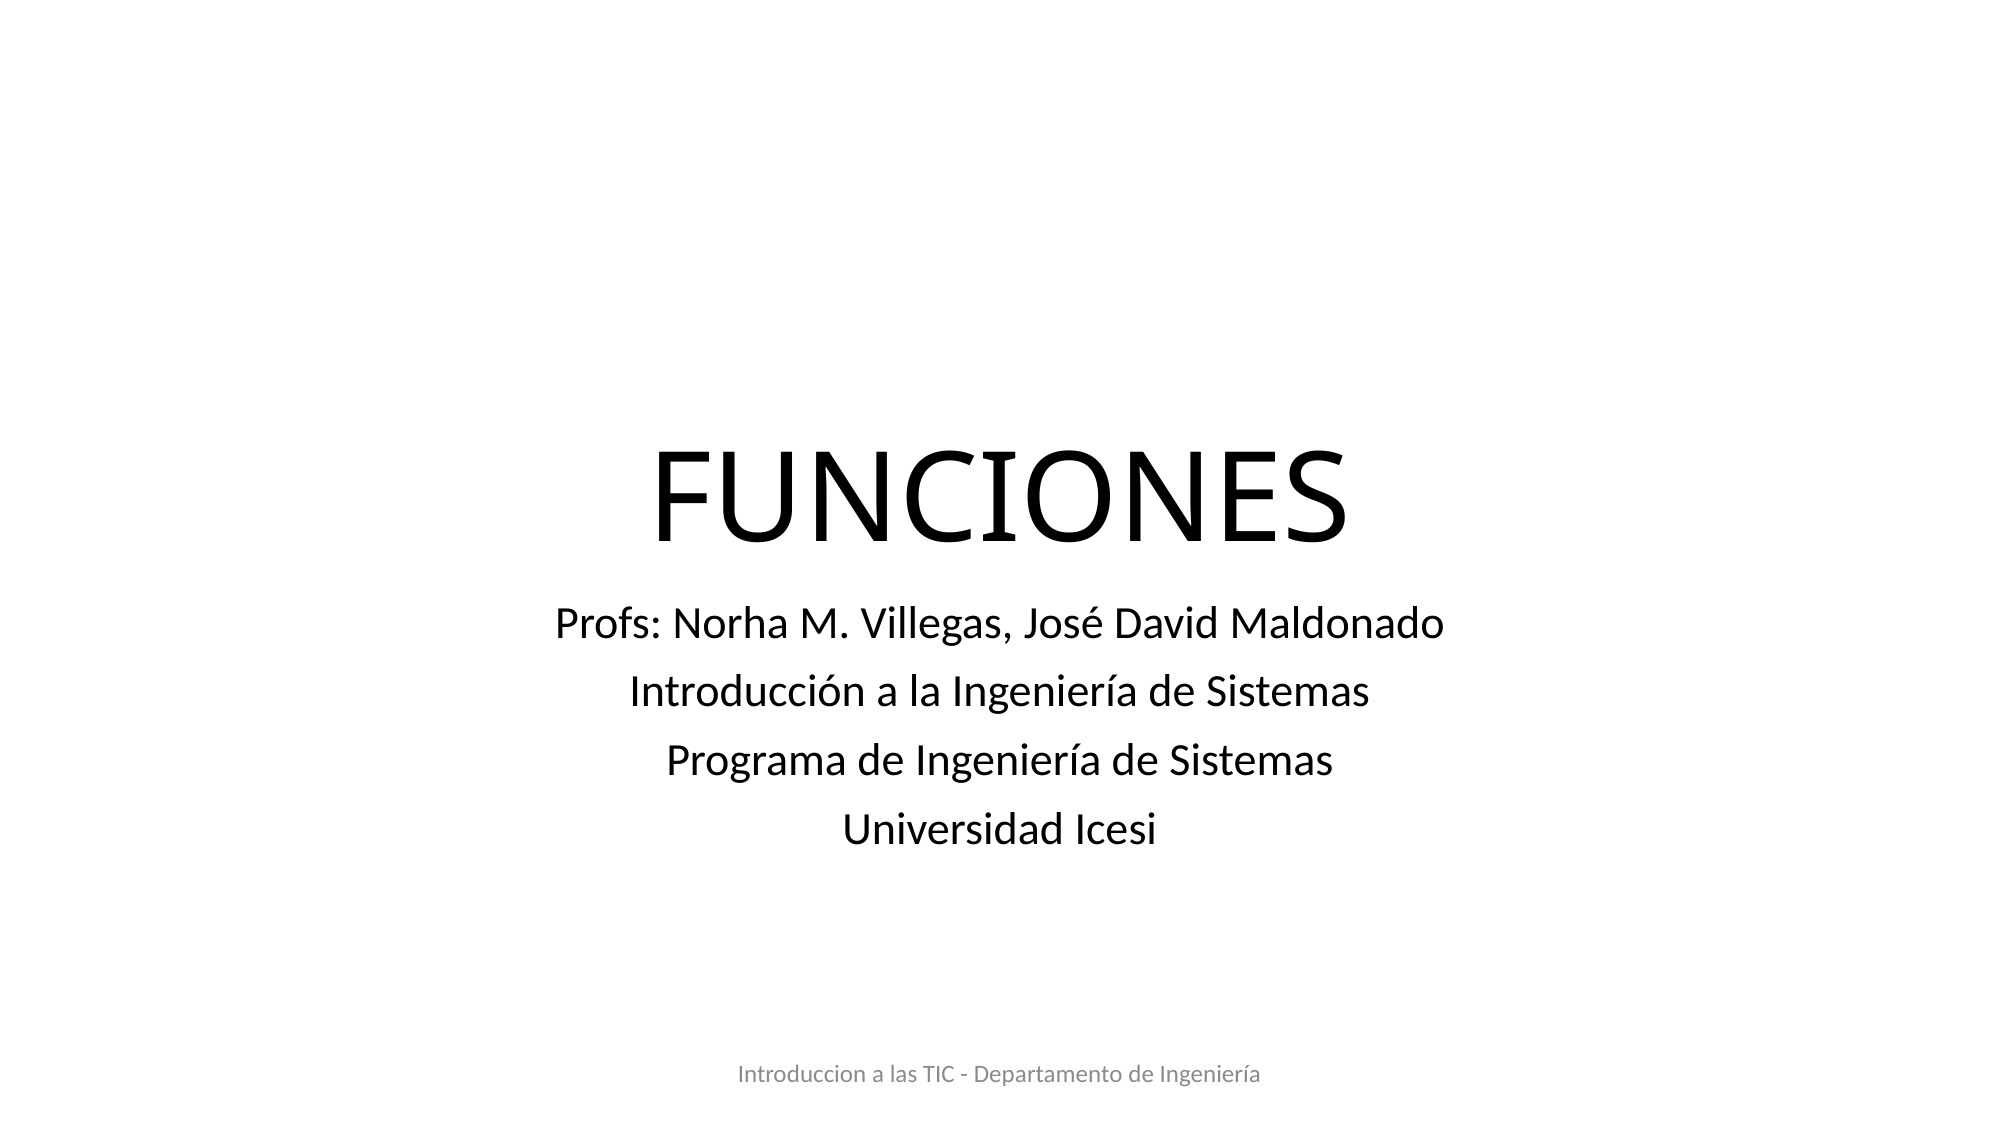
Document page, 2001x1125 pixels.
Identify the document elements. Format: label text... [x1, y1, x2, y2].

footer Introduccion a las TIC - Departamento de Ingeniería [662, 1042, 1338, 1103]
subtitle Profs: Norha M. Villegas, José David Maldonado Introducción a la Ingeniería de Sistemas Programa de Ingeniería de Sistemas Universidad Icesi [249, 590, 1750, 863]
title FUNCIONES [249, 184, 1750, 576]
